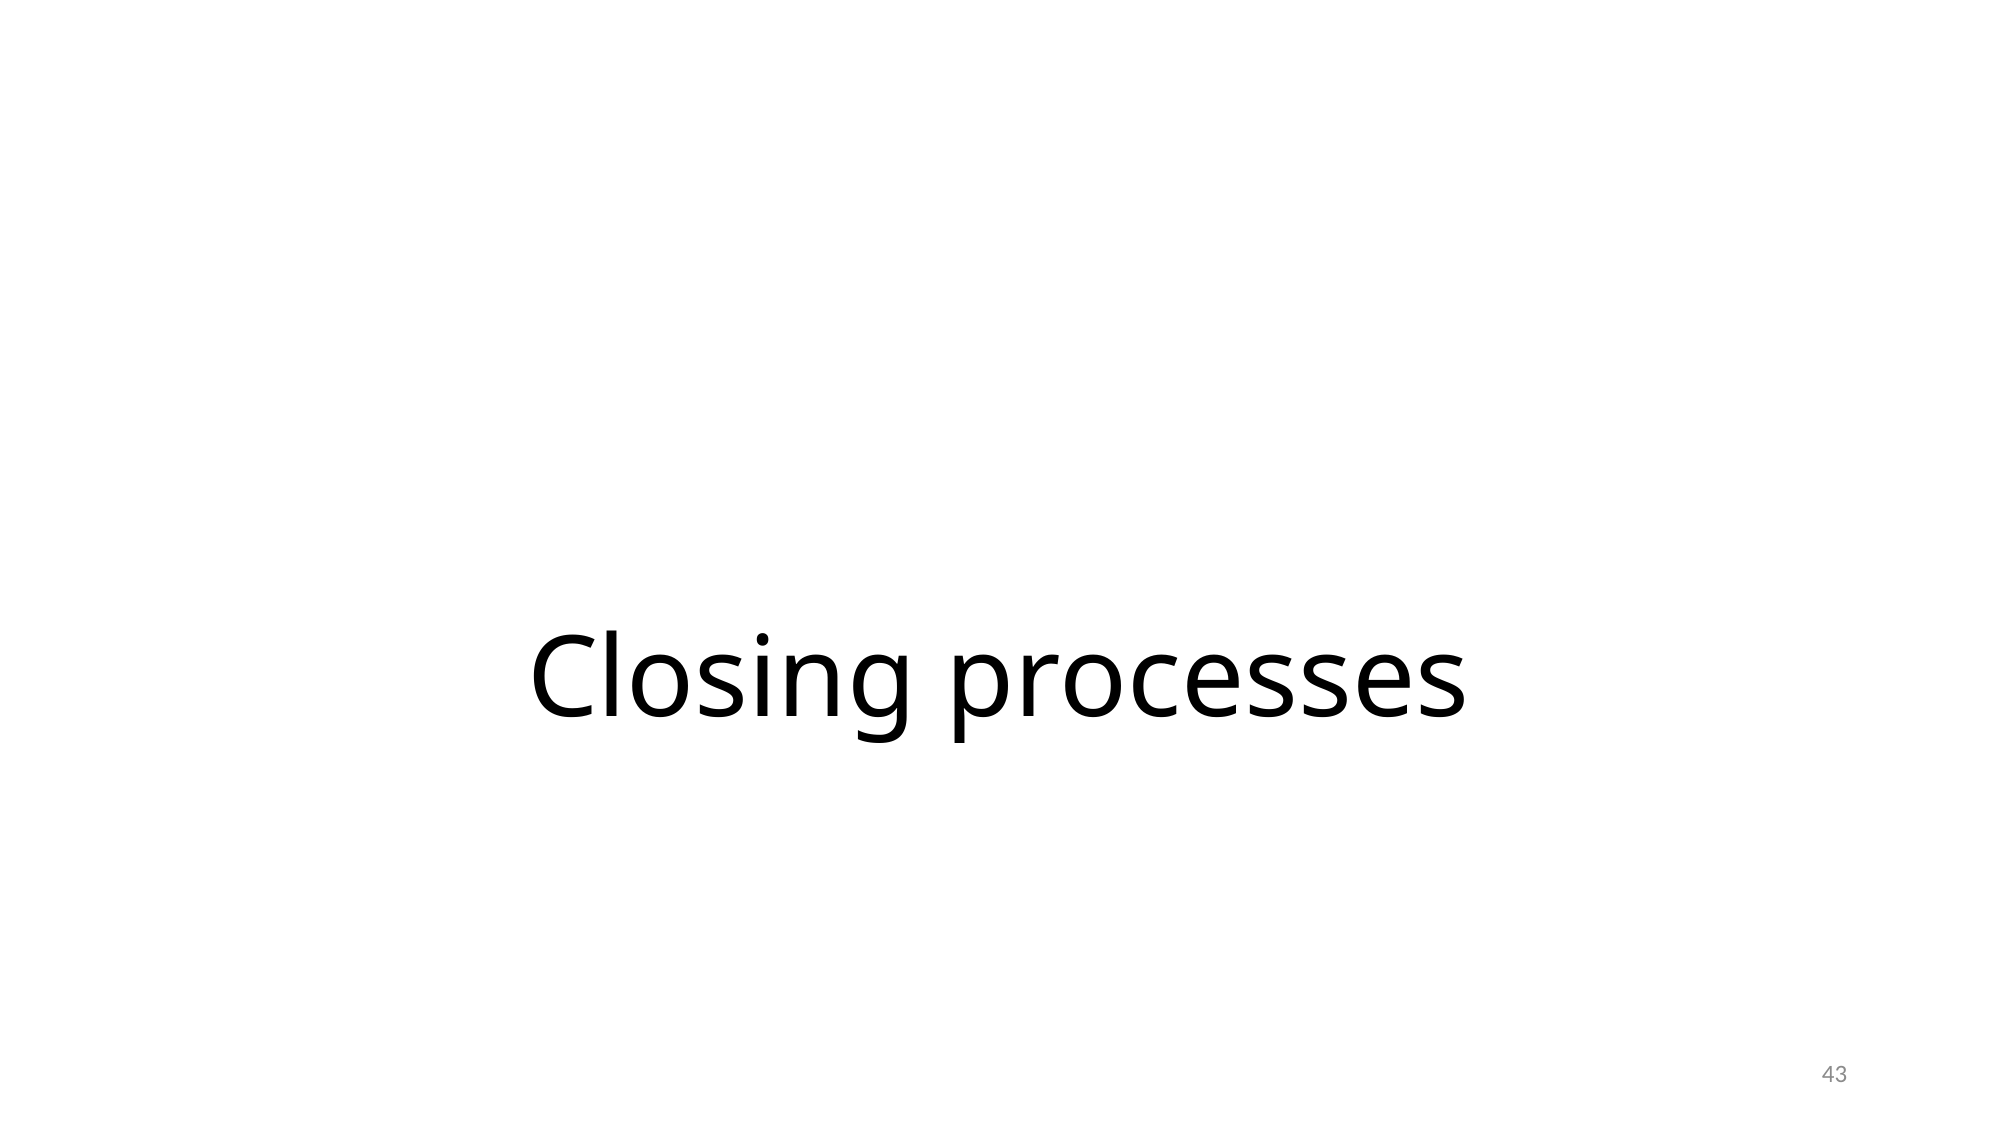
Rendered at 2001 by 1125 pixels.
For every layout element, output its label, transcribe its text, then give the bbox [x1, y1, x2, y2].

slide_number 43 [1412, 1042, 1863, 1103]
title Closing processes [136, 280, 1862, 749]
